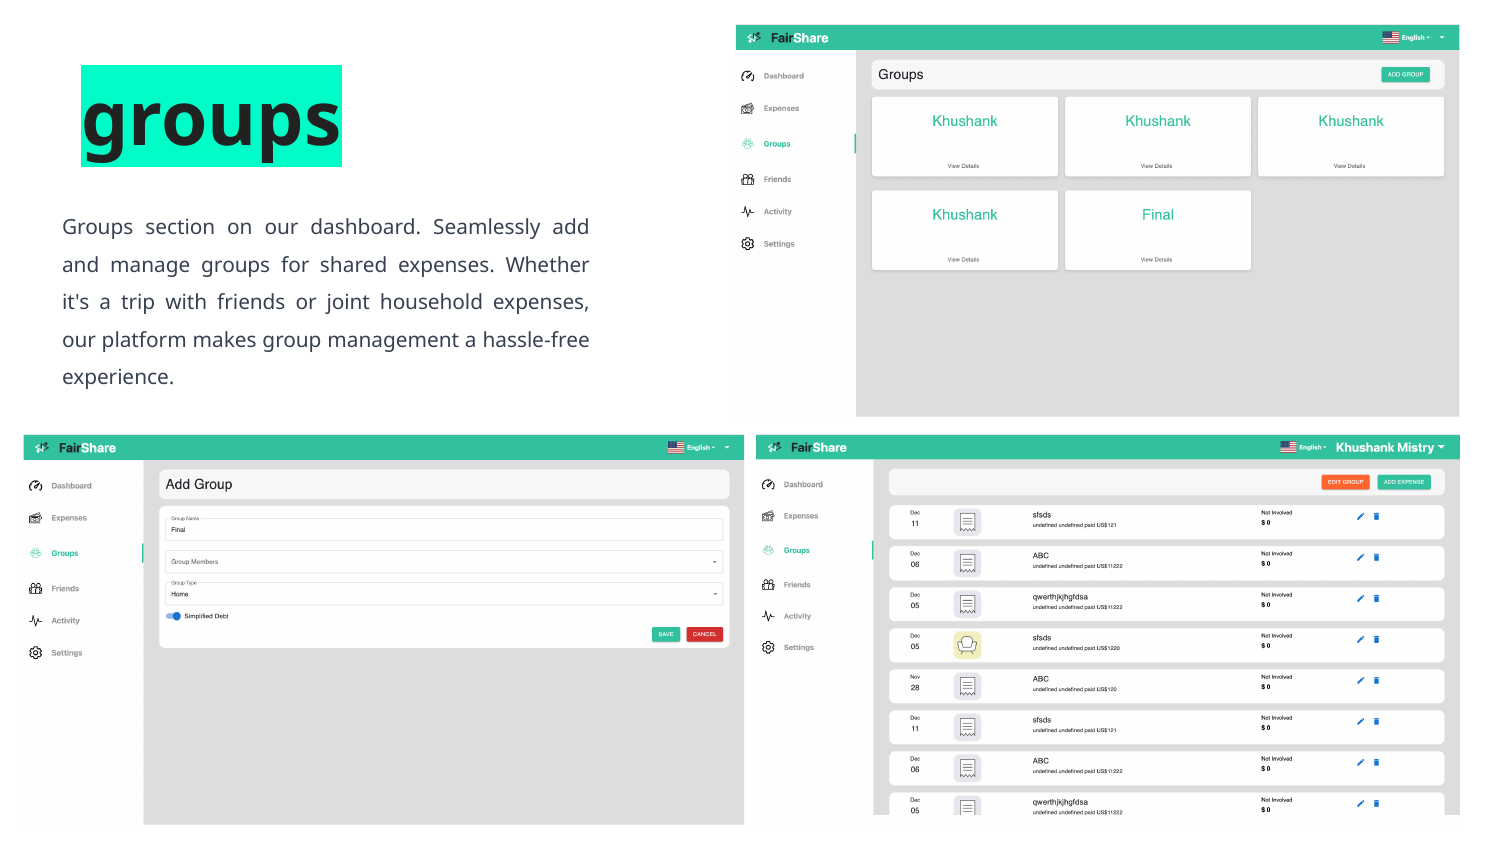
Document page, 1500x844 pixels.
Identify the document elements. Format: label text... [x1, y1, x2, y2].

title groups [66, 55, 720, 159]
picture [23, 434, 745, 830]
picture [756, 434, 1460, 830]
picture [735, 24, 1460, 420]
list Groups section on our dashboard. Seamlessly add and manage groups for shared expenses. Whether it's a trip with friends or joint household expenses, our platform makes group management a hassle-free experience. [47, 186, 605, 433]
